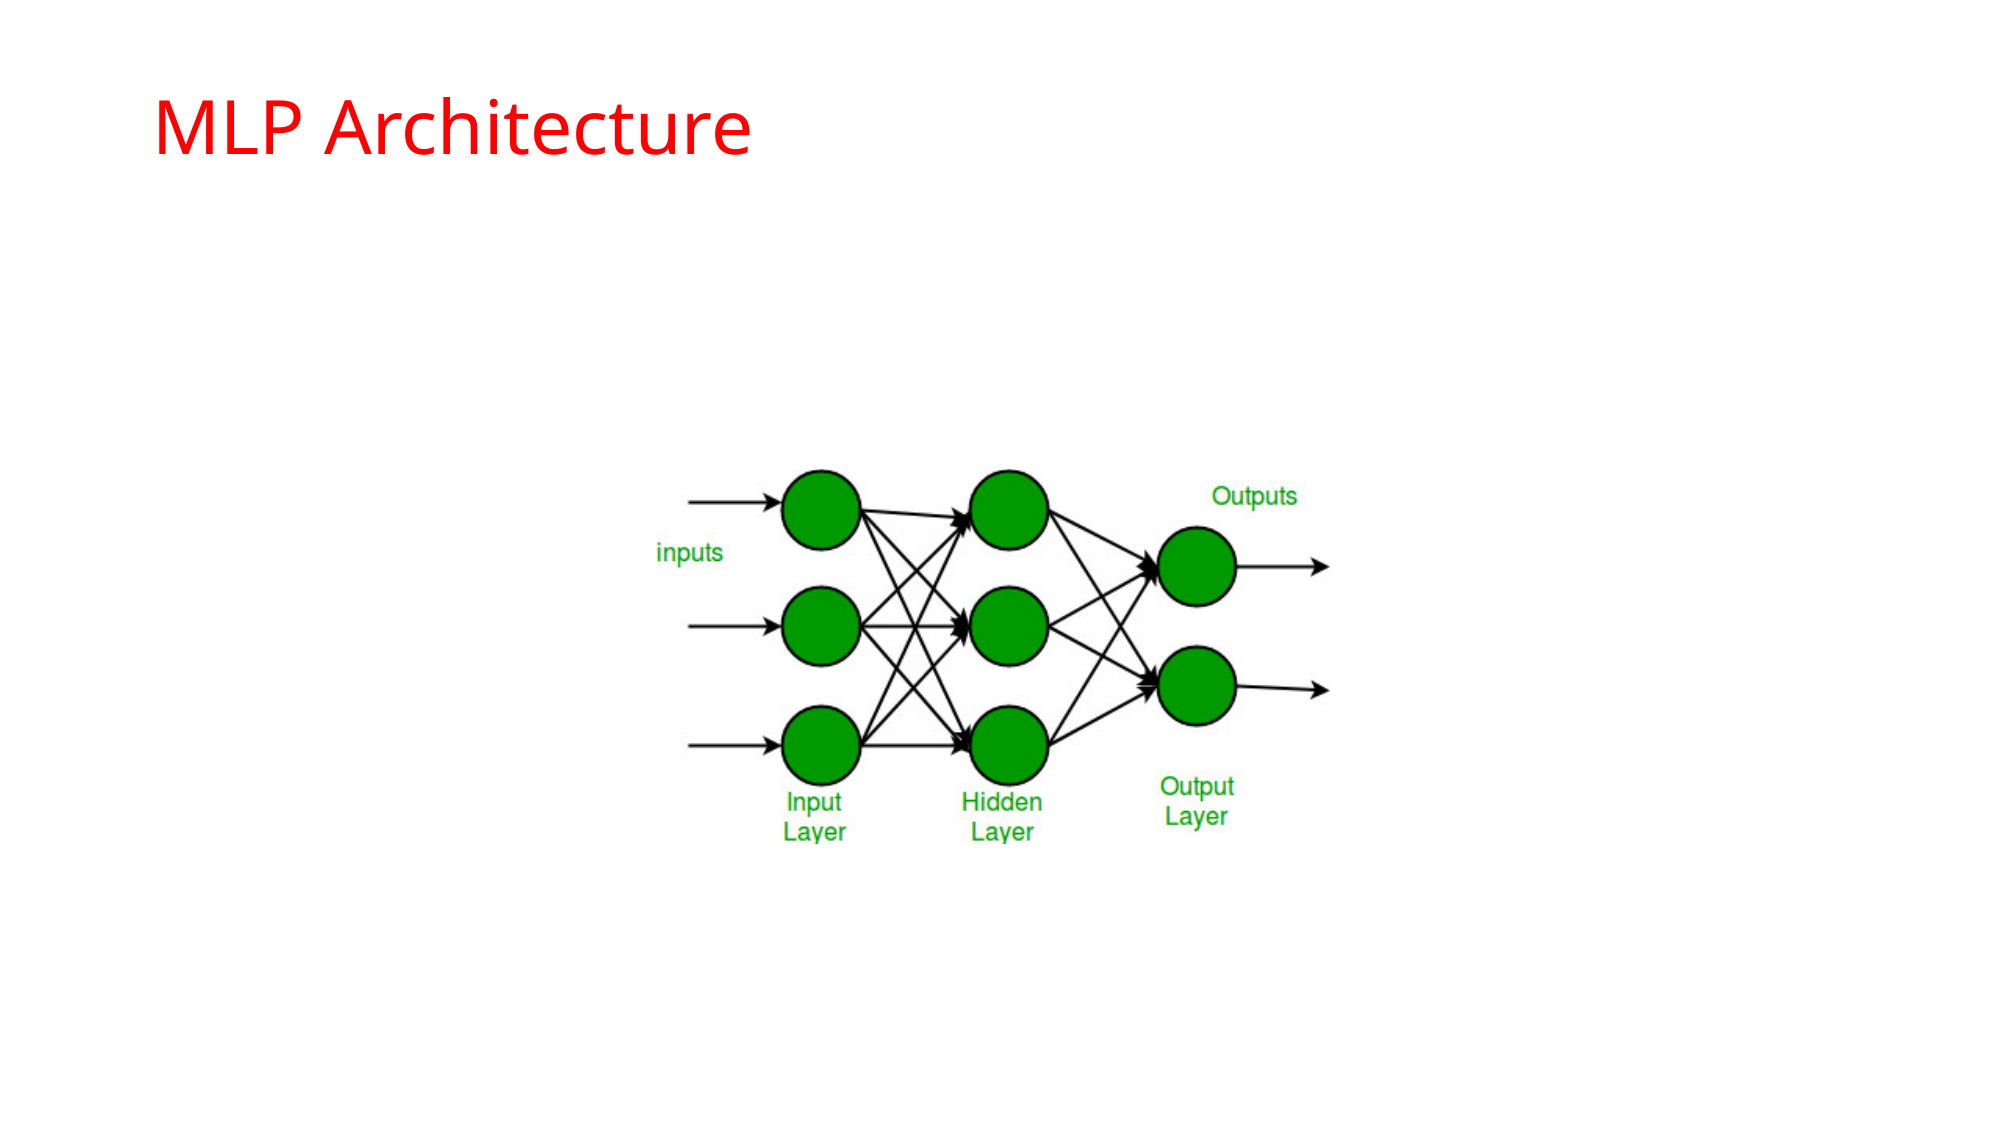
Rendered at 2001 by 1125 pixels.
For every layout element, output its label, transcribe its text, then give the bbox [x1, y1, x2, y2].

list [655, 469, 1345, 844]
title MLP Architecture [137, 59, 1863, 200]
